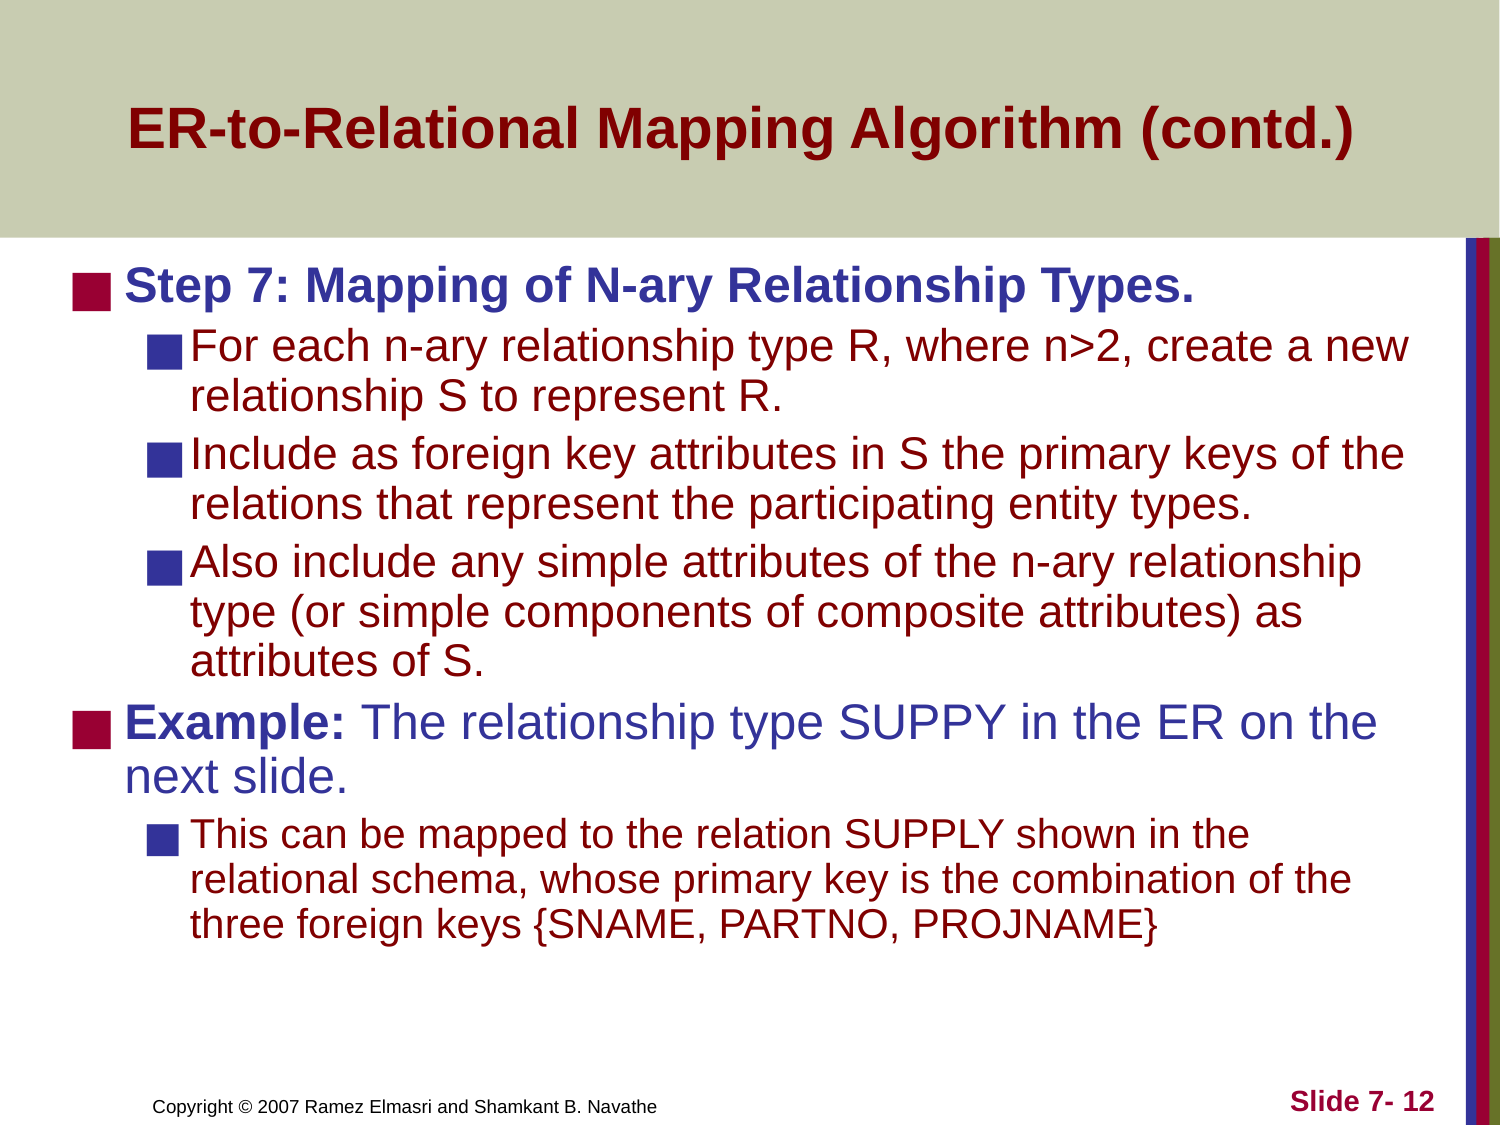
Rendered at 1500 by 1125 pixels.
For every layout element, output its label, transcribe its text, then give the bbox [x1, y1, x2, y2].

text_box Slide 7- 12 [1137, 1049, 1450, 1125]
list Step 7: Mapping of N-ary Relationship Types. For each n-ary relationship type R, where n>2, create a new relationship S to represent R. Include as foreign key attributes in S the primary keys of the relations that represent the participating entity types. Also include any simple attributes of the n-ary relationship type (or simple components of composite attributes) as attributes of S. Example: The relationship type SUPPY in the ER on the next slide. This can be mapped to the relation SUPPLY shown in the relational schema, whose primary key is the combination of the three foreign keys {SNAME, PARTNO, PROJNAME} [53, 251, 1422, 1027]
title ER-to-Relational Mapping Algorithm (contd.) [112, 42, 1388, 169]
